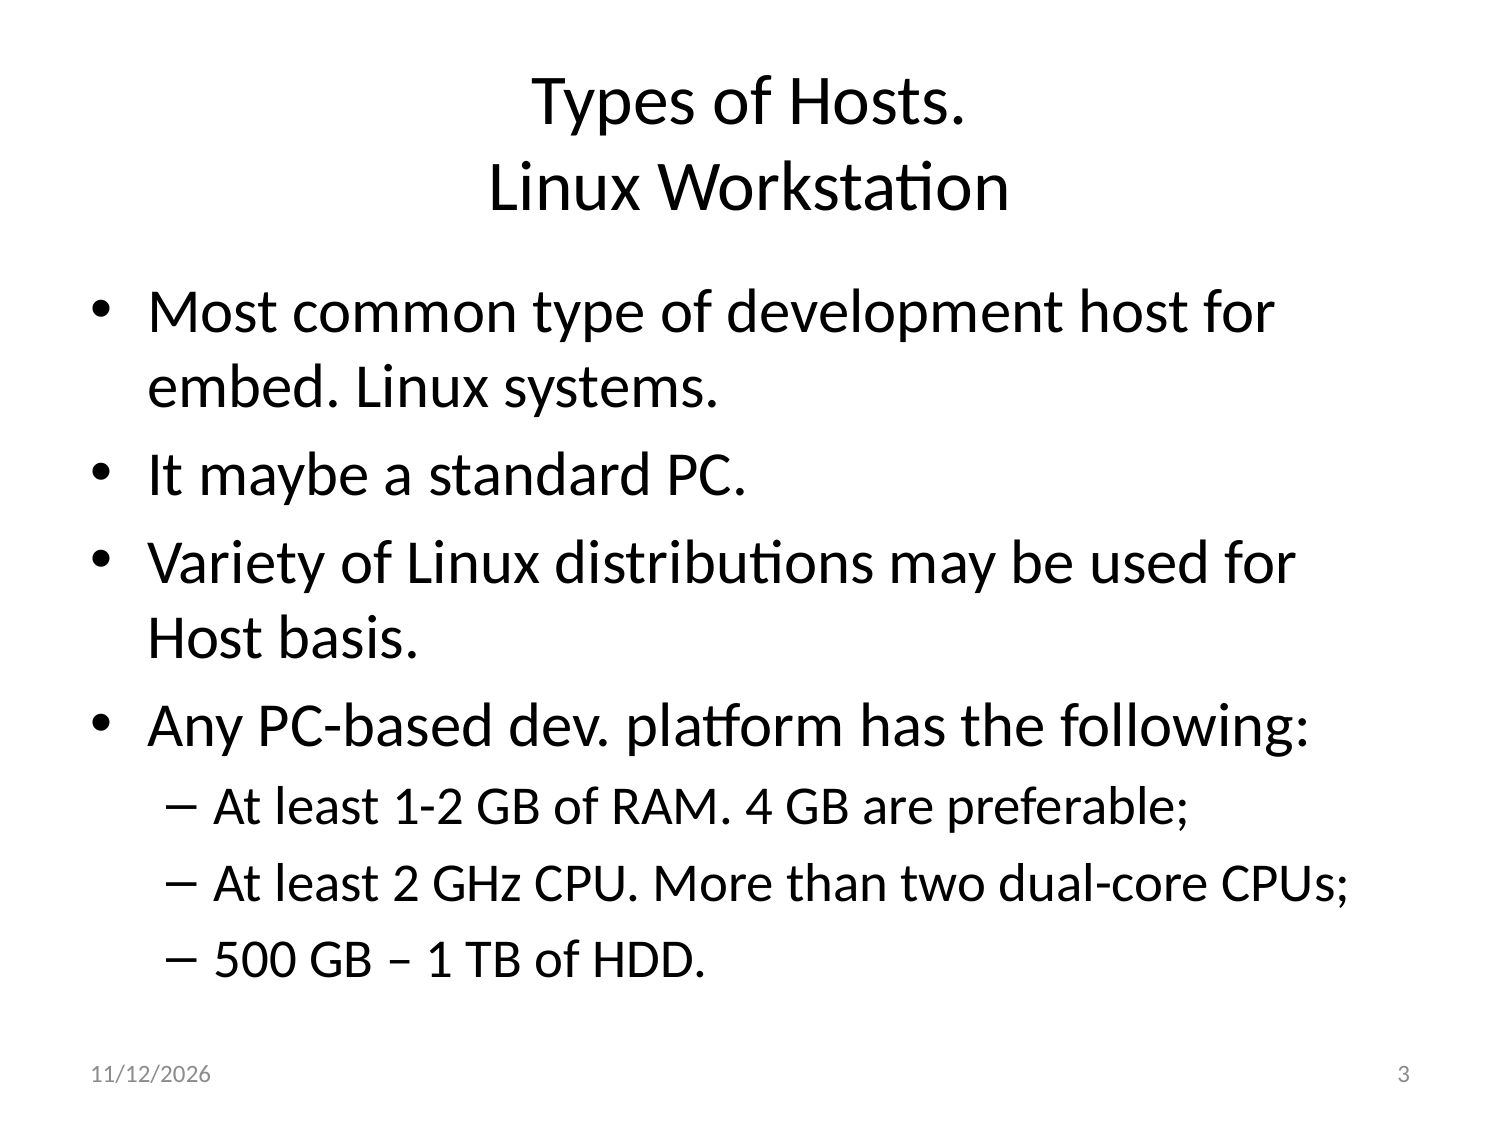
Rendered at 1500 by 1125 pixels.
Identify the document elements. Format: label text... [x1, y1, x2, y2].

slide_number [75, 1042, 425, 1103]
list Most common type of development host for embed. Linux systems. It maybe a standard PC. Variety of Linux distributions may be used for Host basis. Any PC-based dev. platform has the following: At least 1-2 GB of RAM. 4 GB are preferable; At least 2 GHz CPU. More than two dual-core CPUs; 500 GB – 1 TB of HDD. [75, 262, 1425, 1005]
title Types of Hosts. Linux Workstation [75, 45, 1425, 233]
slide_number 3 [1074, 1042, 1425, 1103]
